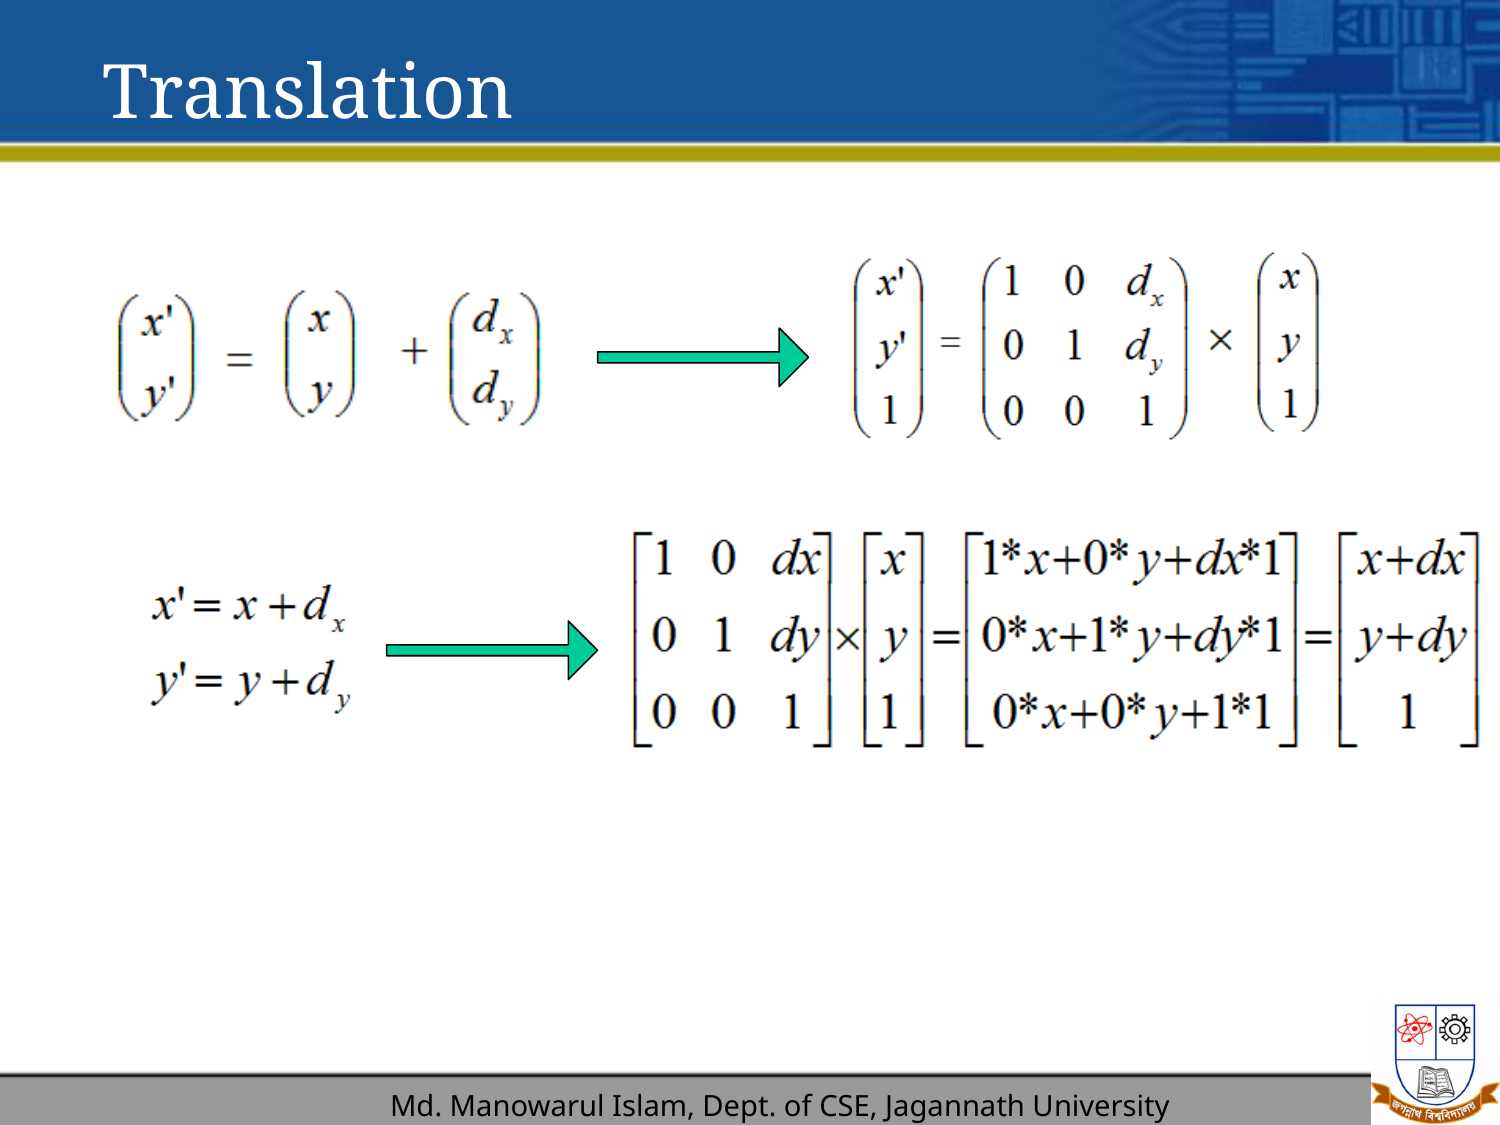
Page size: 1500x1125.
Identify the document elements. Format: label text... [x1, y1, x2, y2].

text_box [597, 328, 809, 387]
text_box [387, 621, 598, 680]
picture [0, 0, 1500, 1125]
title Translation [87, 26, 1403, 150]
